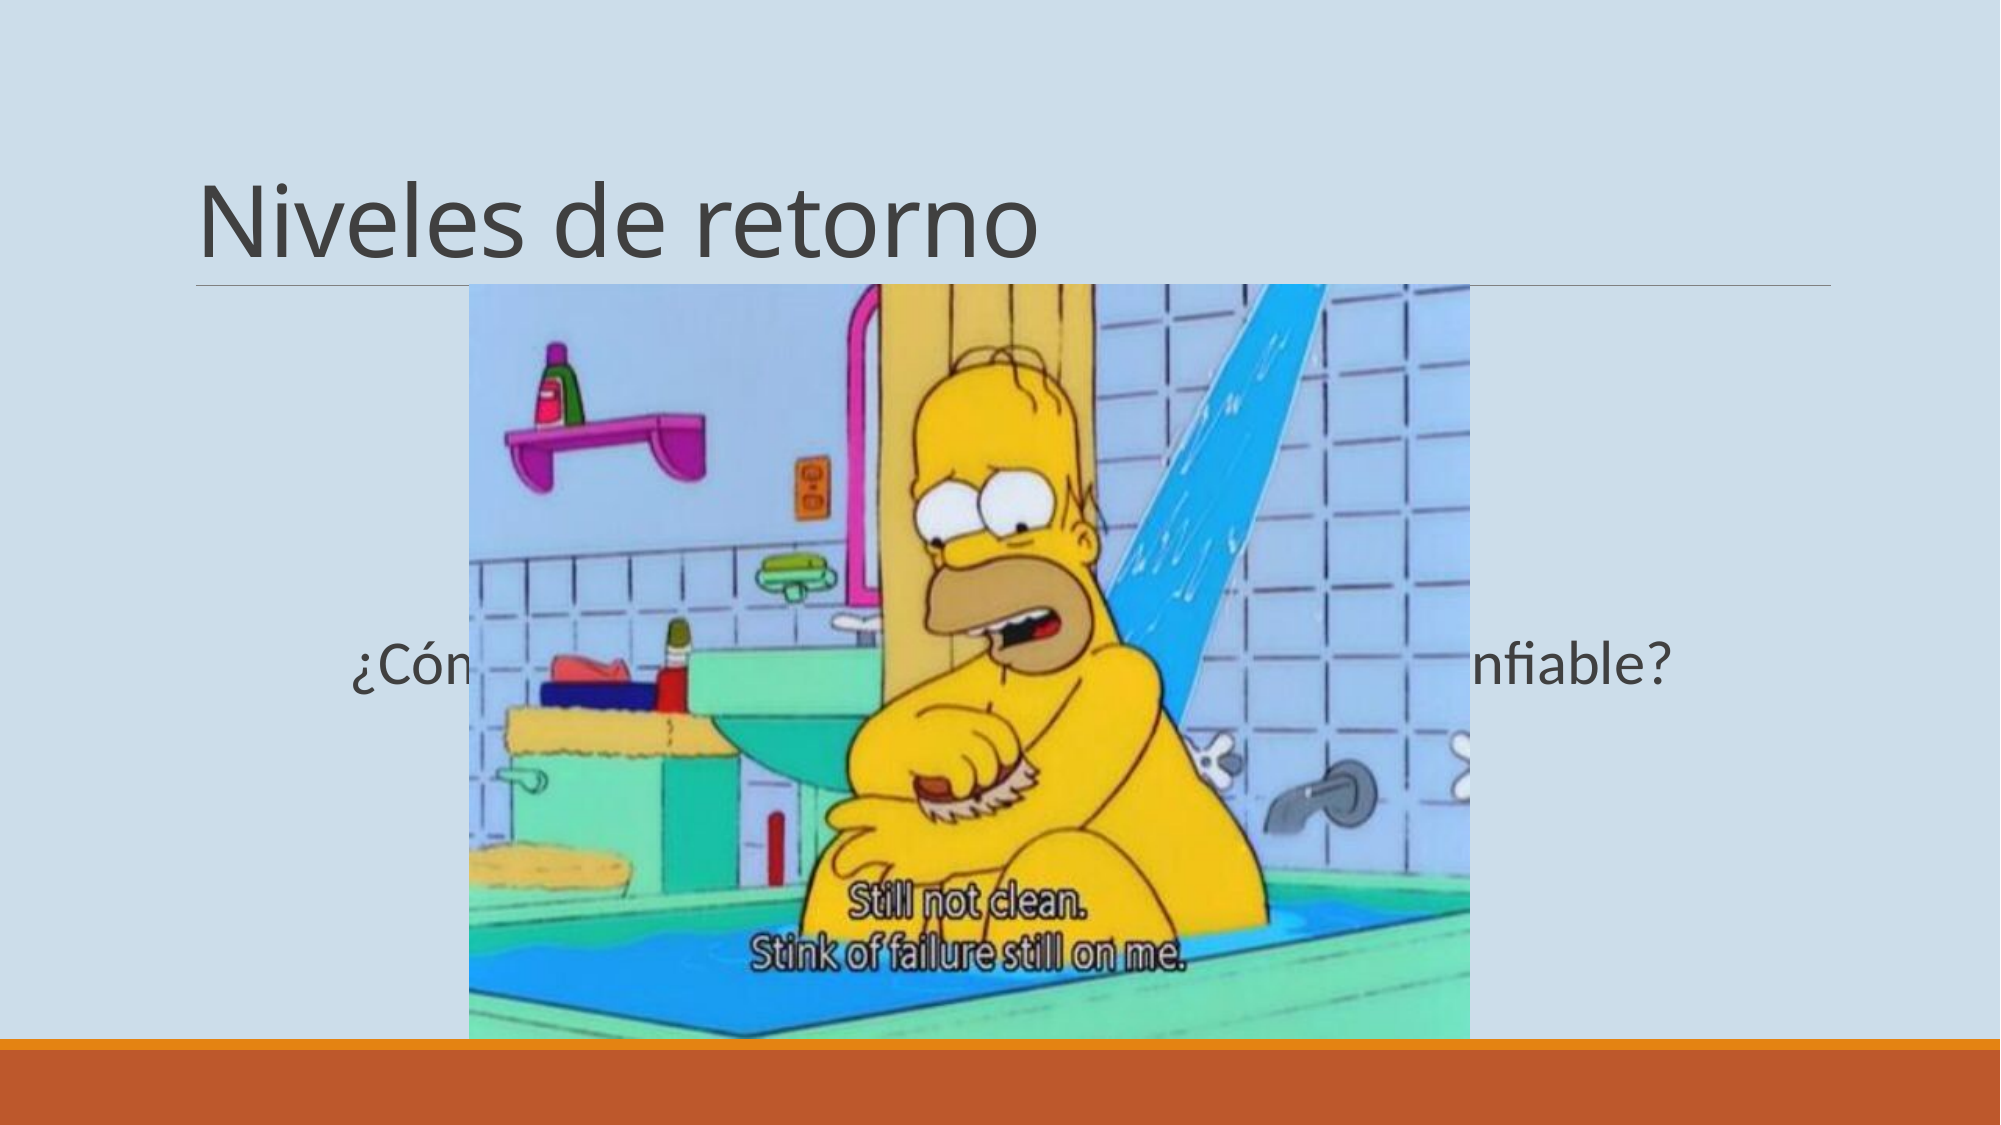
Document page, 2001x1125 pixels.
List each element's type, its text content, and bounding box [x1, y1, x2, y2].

list Todo muy lindo pero… ¿y el error? ¿Cómo se si el nivel de retorno hallado es confiable? [180, 527, 1830, 1125]
title Niveles de retorno [180, 47, 1830, 285]
picture [468, 284, 1470, 1039]
